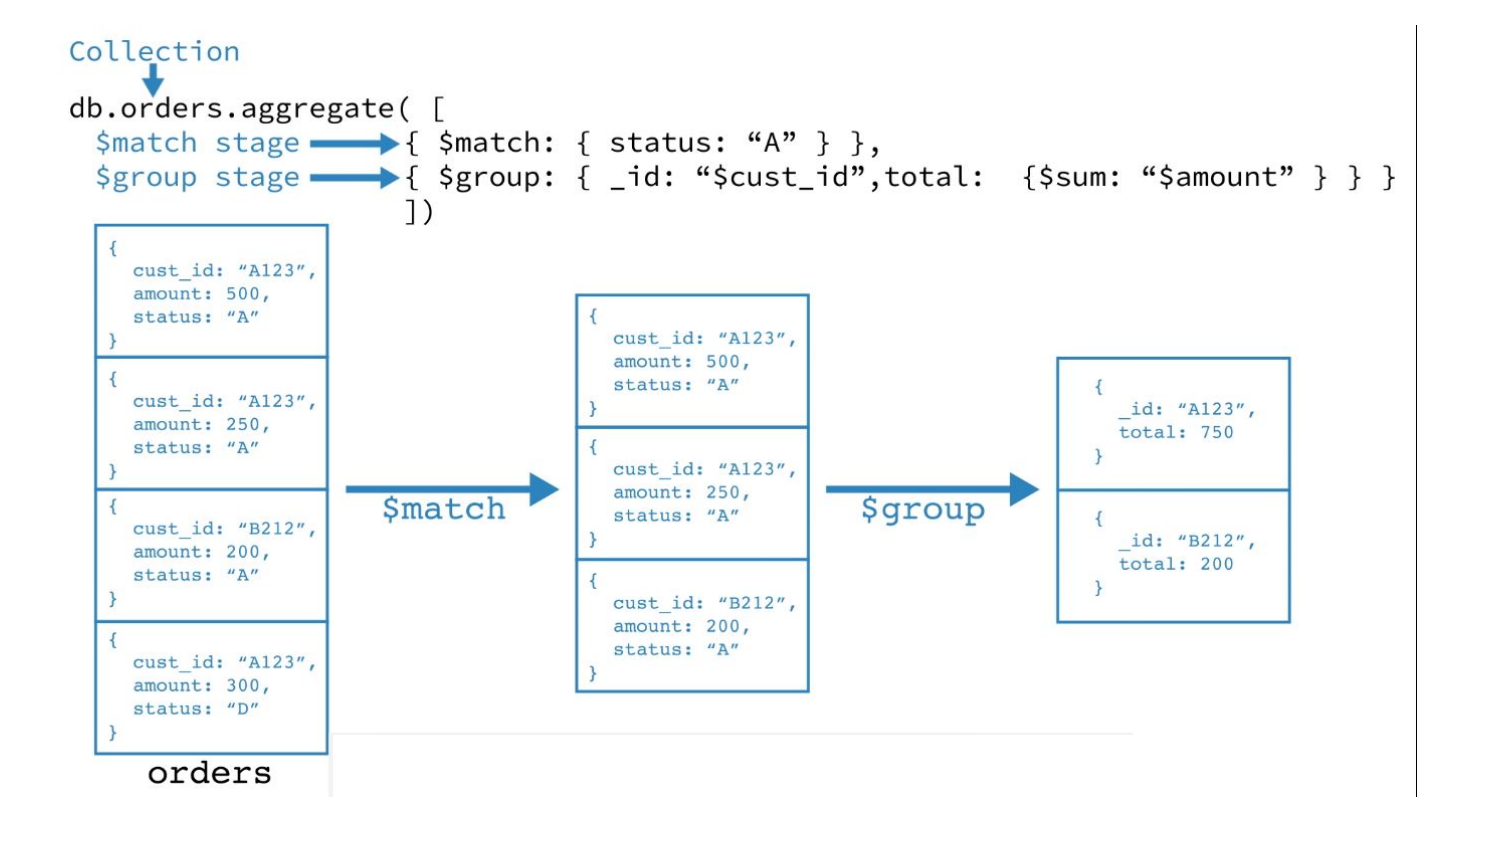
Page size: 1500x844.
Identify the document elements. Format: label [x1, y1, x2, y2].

picture [44, 25, 1417, 797]
